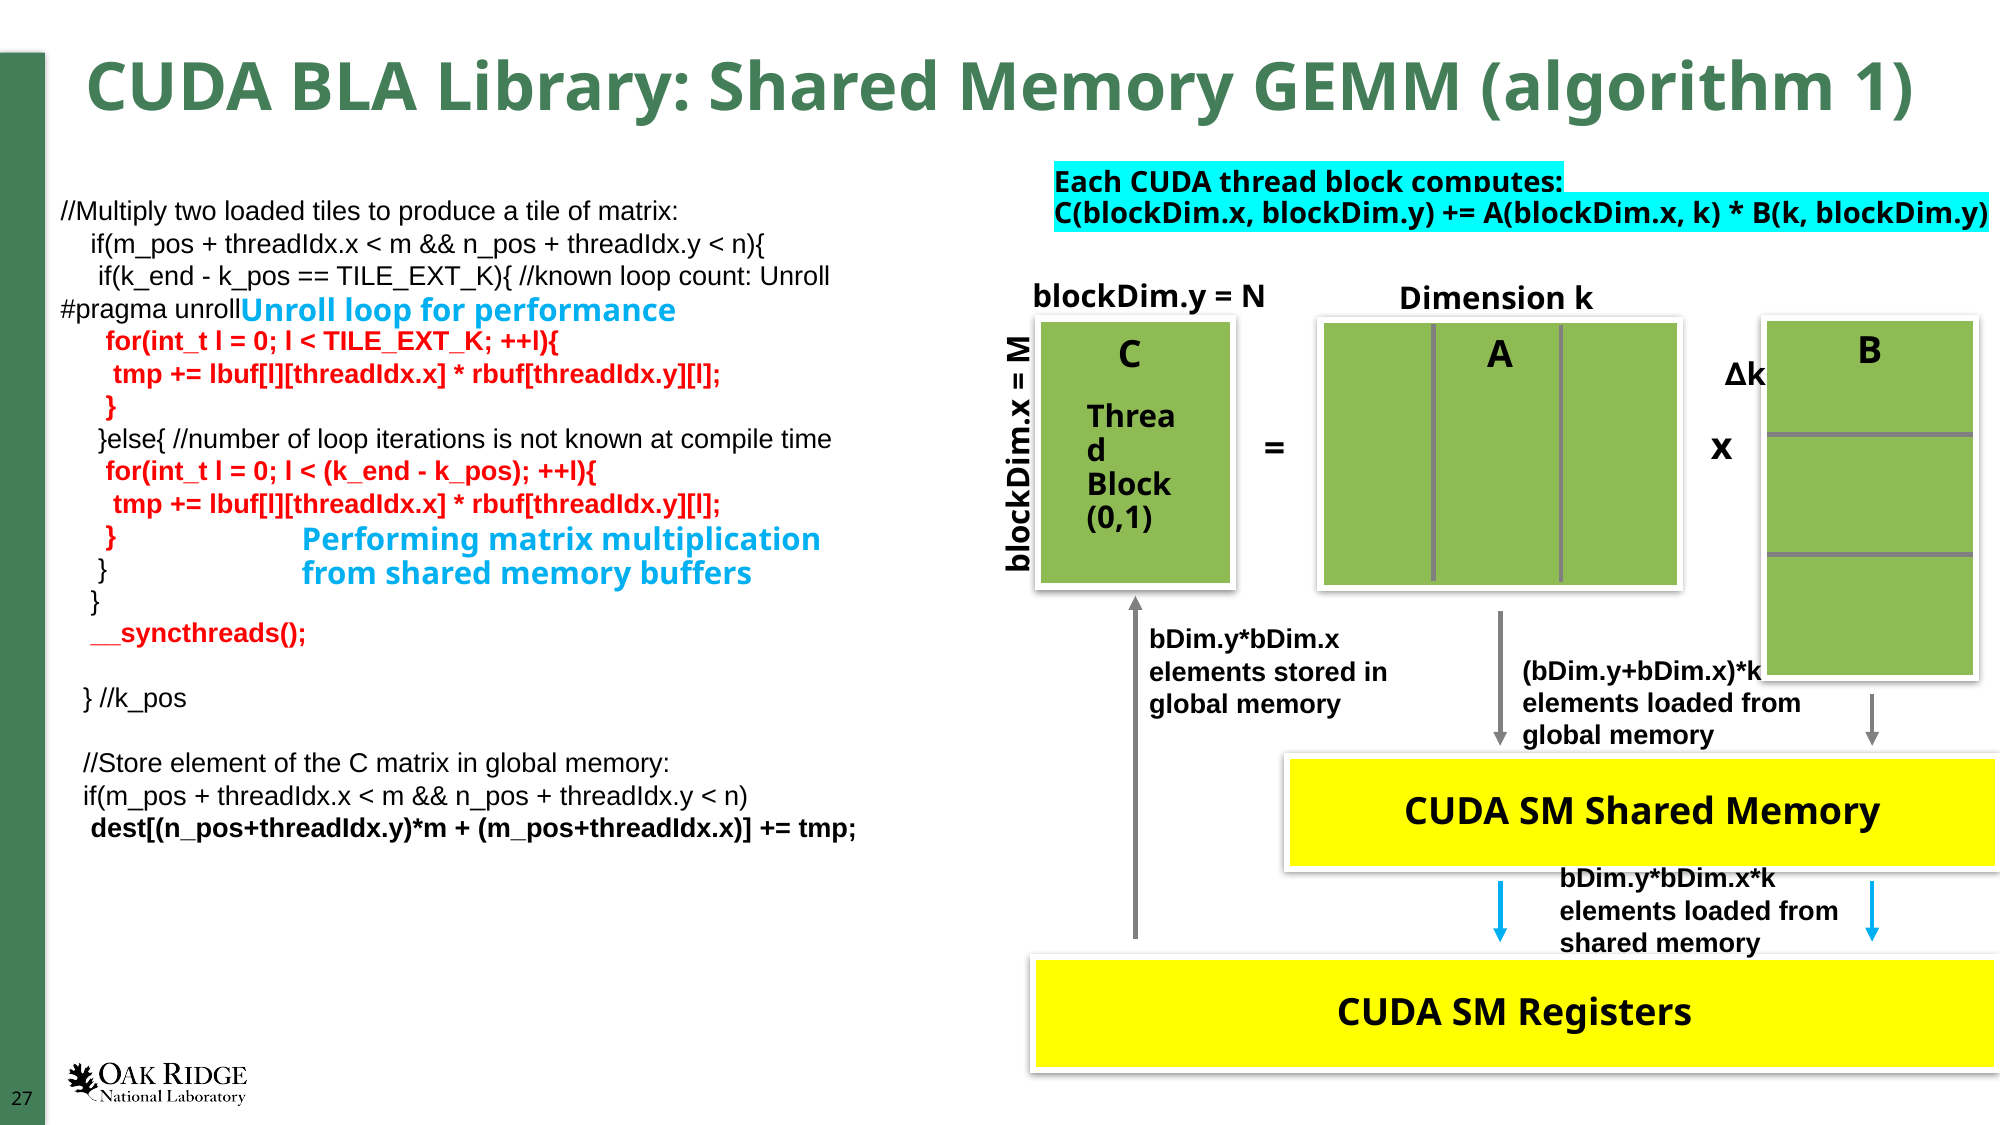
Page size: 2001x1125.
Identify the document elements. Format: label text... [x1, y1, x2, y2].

text_box [1320, 320, 1680, 589]
text_box bDim.y*bDim.x*k elements loaded from shared memory [1544, 853, 1854, 966]
text_box [1763, 318, 1976, 678]
text_box Dimension k [1384, 275, 1609, 325]
text_box Performing matrix multiplication from shared memory buffers [286, 516, 837, 599]
text_box [1046, 322, 1233, 587]
text_box blockDim.y = N [1046, 273, 1282, 322]
text_box ∆k [1710, 351, 1781, 400]
picture [67, 1062, 247, 1106]
text_box B [1842, 324, 1898, 380]
title CUDA BLA Library: Shared Memory GEMM (algorithm 1) [70, 44, 1946, 134]
text_box bDim.y*bDim.x elements stored in global memory [1136, 614, 1403, 727]
text_box = [1249, 421, 1301, 477]
text_box Unroll loop for performance [225, 286, 692, 336]
text_box C [1103, 327, 1157, 384]
text_box (bDim.y+bDim.x)*k elements loaded from global memory [1507, 645, 1817, 758]
text_box CUDA SM Registers [1032, 957, 1998, 1071]
text_box Each CUDA thread block computes: C(blockDim.x, blockDim.y) += A(blockDim.x, k) * B(k, blockDim.y) [1039, 159, 2000, 238]
text_box //Multiply two loaded tiles to produce a tile of matrix: if(m_pos + threadIdx.x < m && n_pos + threadIdx.y < n){ if(k_end - k_pos == TILE_EXT_K){ //known loop count: Unroll #pragma unroll for(int_t l = 0; l < TILE_EXT_K; ++l){ tmp += lbuf[l][threadIdx.x] * rbuf[threadIdx.y][l]; } }else{ //number of loop iterations is not known at compile time for(int_t l = 0; l < (k_end - k_pos); ++l){ tmp += lbuf[l][threadIdx.x] * rbuf[threadIdx.y][l]; } } } __syncthreads(); } //k_pos //Store element of the C matrix in global memory: if(m_pos + threadIdx.x < m && n_pos + threadIdx.y < n) dest[(n_pos+threadIdx.y)*m + (m_pos+threadIdx.x)] += tmp; [45, 186, 1046, 851]
text_box Thread Block (0,1) [1071, 393, 1205, 543]
text_box x [1696, 419, 1748, 475]
text_box A [1472, 327, 1528, 384]
text_box CUDA SM Shared Memory [1286, 755, 1999, 869]
